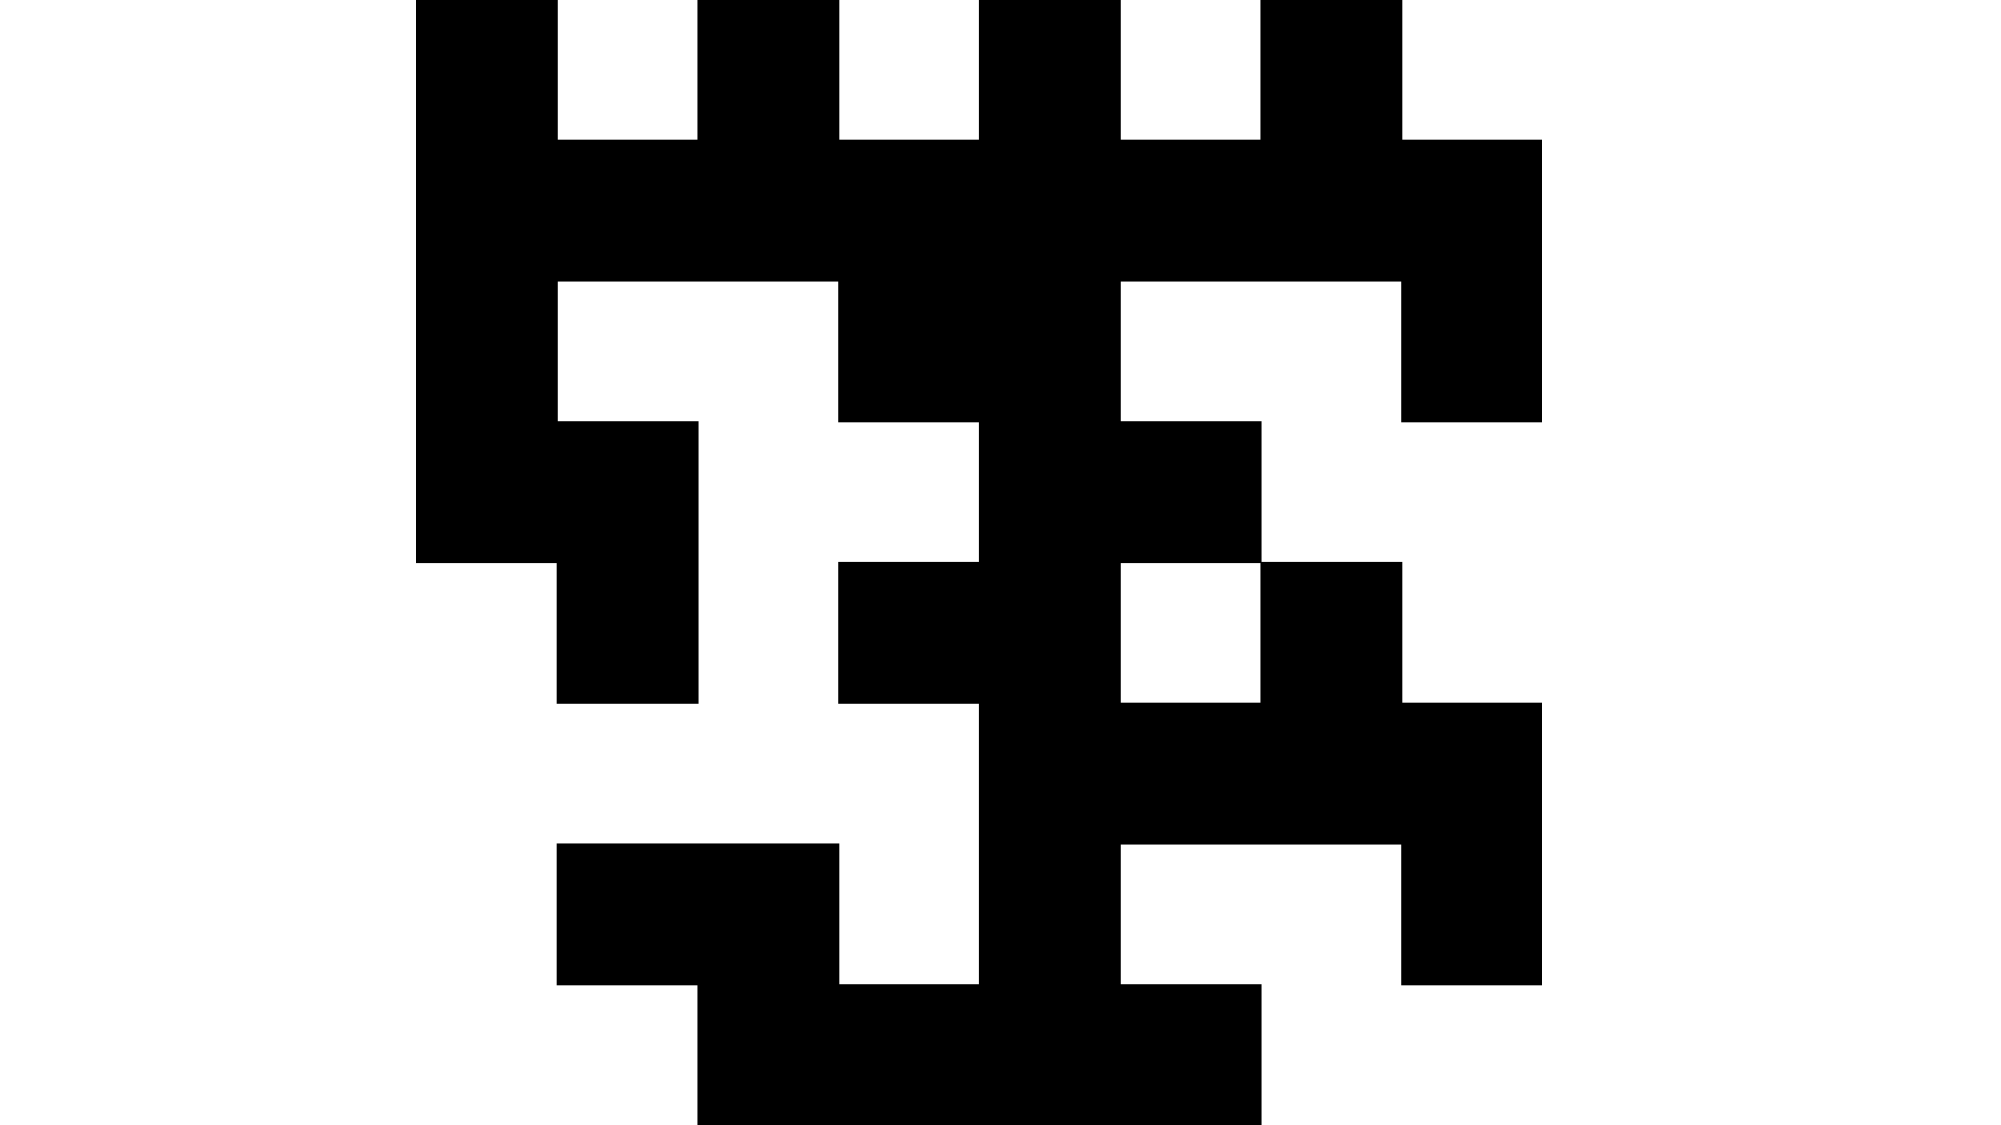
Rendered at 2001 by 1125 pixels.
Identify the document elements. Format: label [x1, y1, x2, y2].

picture [416, 0, 1542, 1125]
